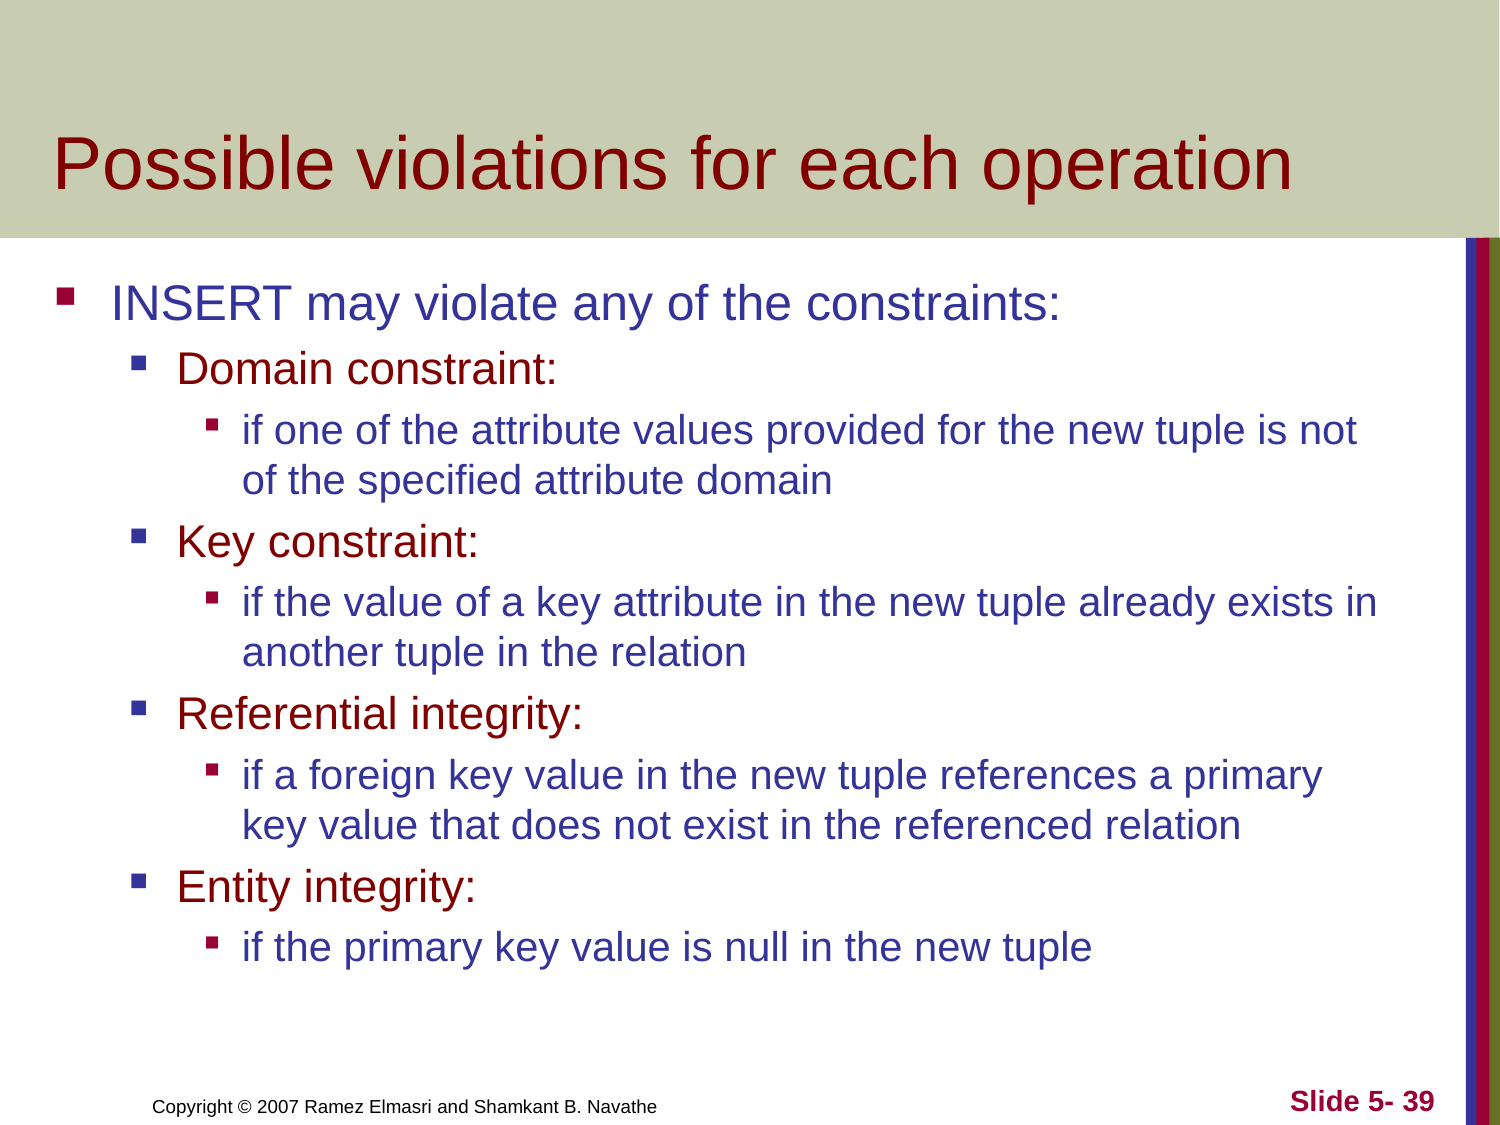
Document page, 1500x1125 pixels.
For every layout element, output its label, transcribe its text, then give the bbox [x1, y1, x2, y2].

title Possible violations for each operation [37, 49, 1317, 213]
slide_number Slide 5- 39 [1137, 1049, 1451, 1125]
list INSERT may violate any of the constraints: Domain constraint: if one of the attribute values provided for the new tuple is not of the specified attribute domain Key constraint: if the value of a key attribute in the new tuple already exists in another tuple in the relation Referential integrity: if a foreign key value in the new tuple references a primary key value that does not exist in the referenced relation Entity integrity: if the primary key value is null in the new tuple [39, 262, 1401, 1013]
